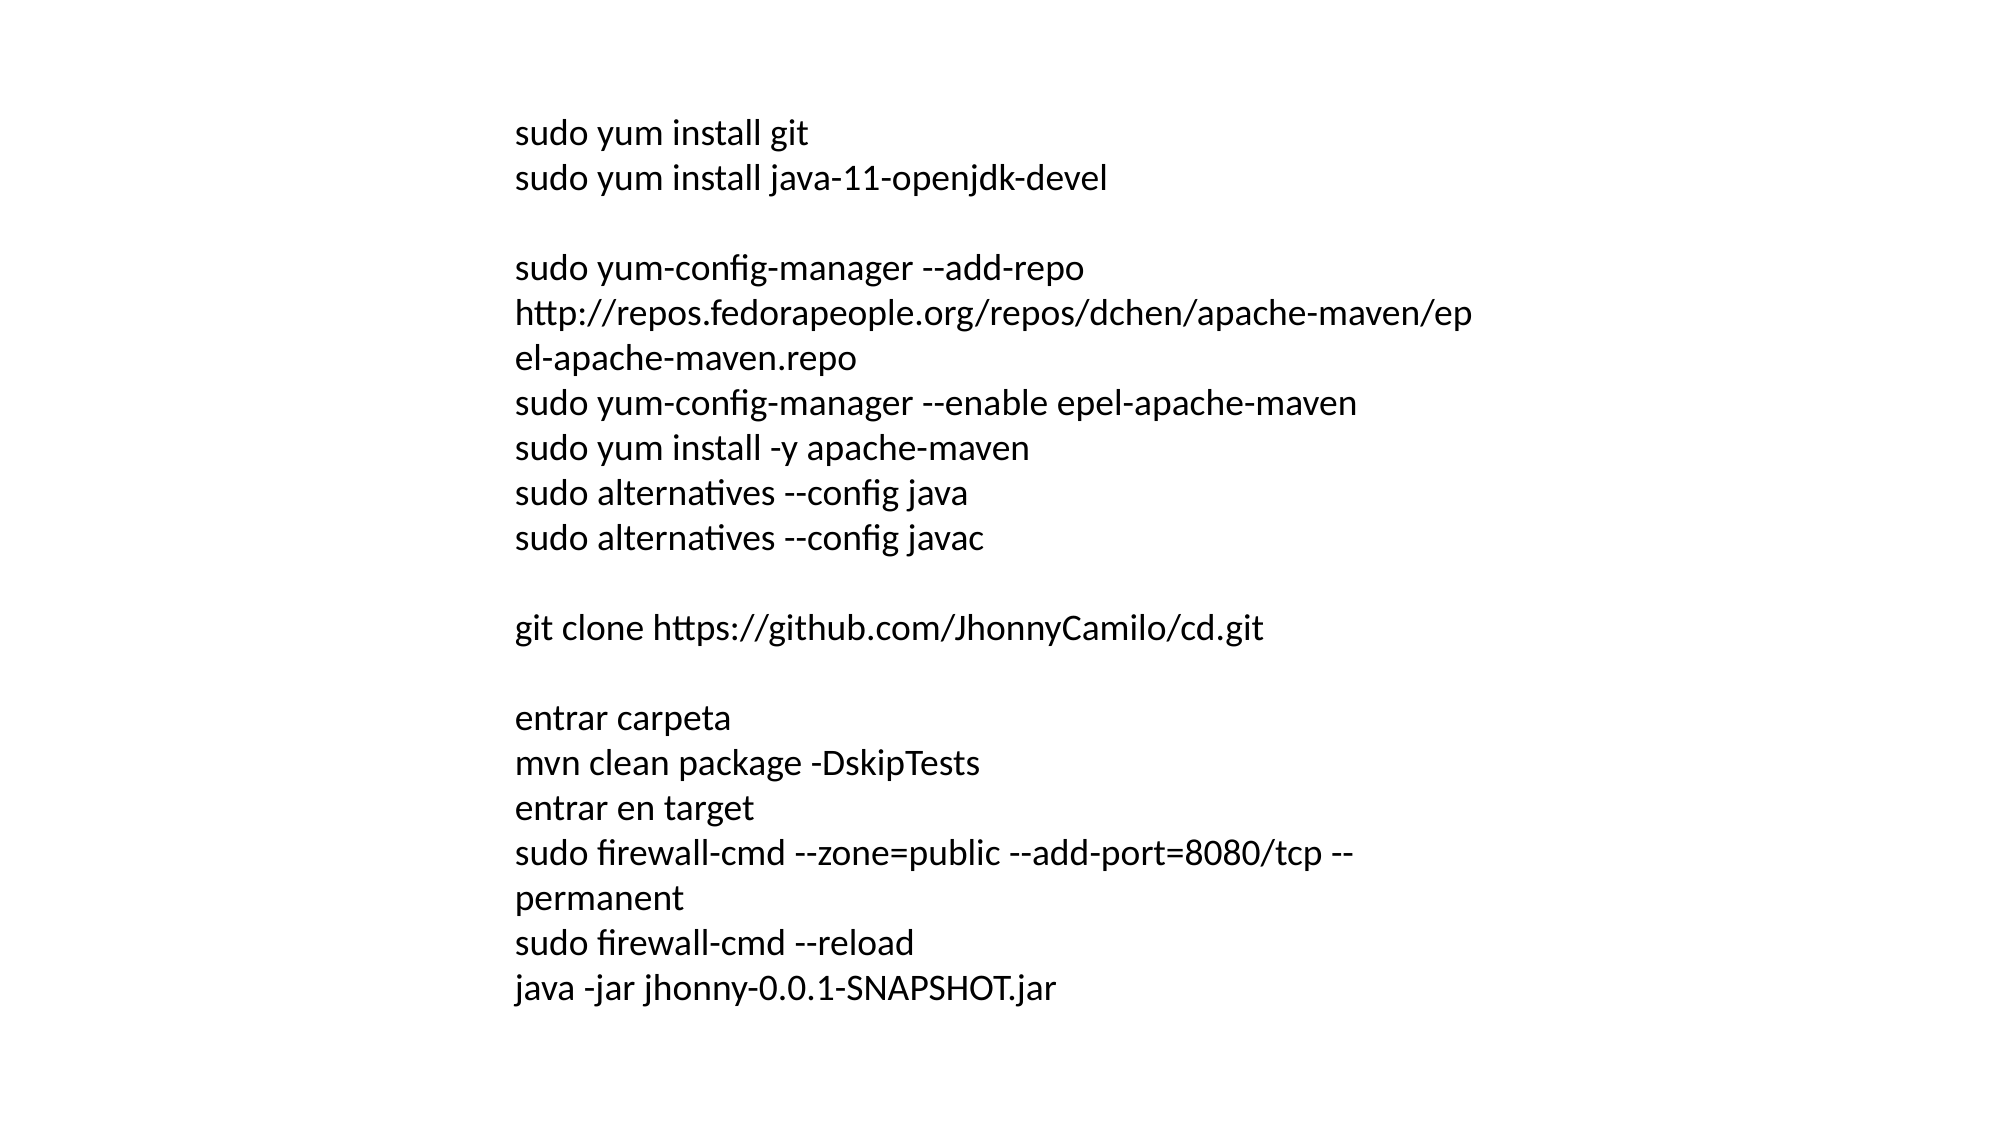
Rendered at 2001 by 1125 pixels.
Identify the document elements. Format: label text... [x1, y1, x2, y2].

text_box sudo yum install git sudo yum install java-11-openjdk-devel sudo yum-config-manager --add-repo http://repos.fedorapeople.org/repos/dchen/apache-maven/epel-apache-maven.repo sudo yum-config-manager --enable epel-apache-maven sudo yum install -y apache-maven sudo alternatives --config java sudo alternatives --config javac git clone https://github.com/JhonnyCamilo/cd.git entrar carpeta mvn clean package -DskipTests entrar en target sudo firewall-cmd --zone=public --add-port=8080/tcp --permanent sudo firewall-cmd --reload java -jar jhonny-0.0.1-SNAPSHOT.jar [500, 100, 1500, 1016]
